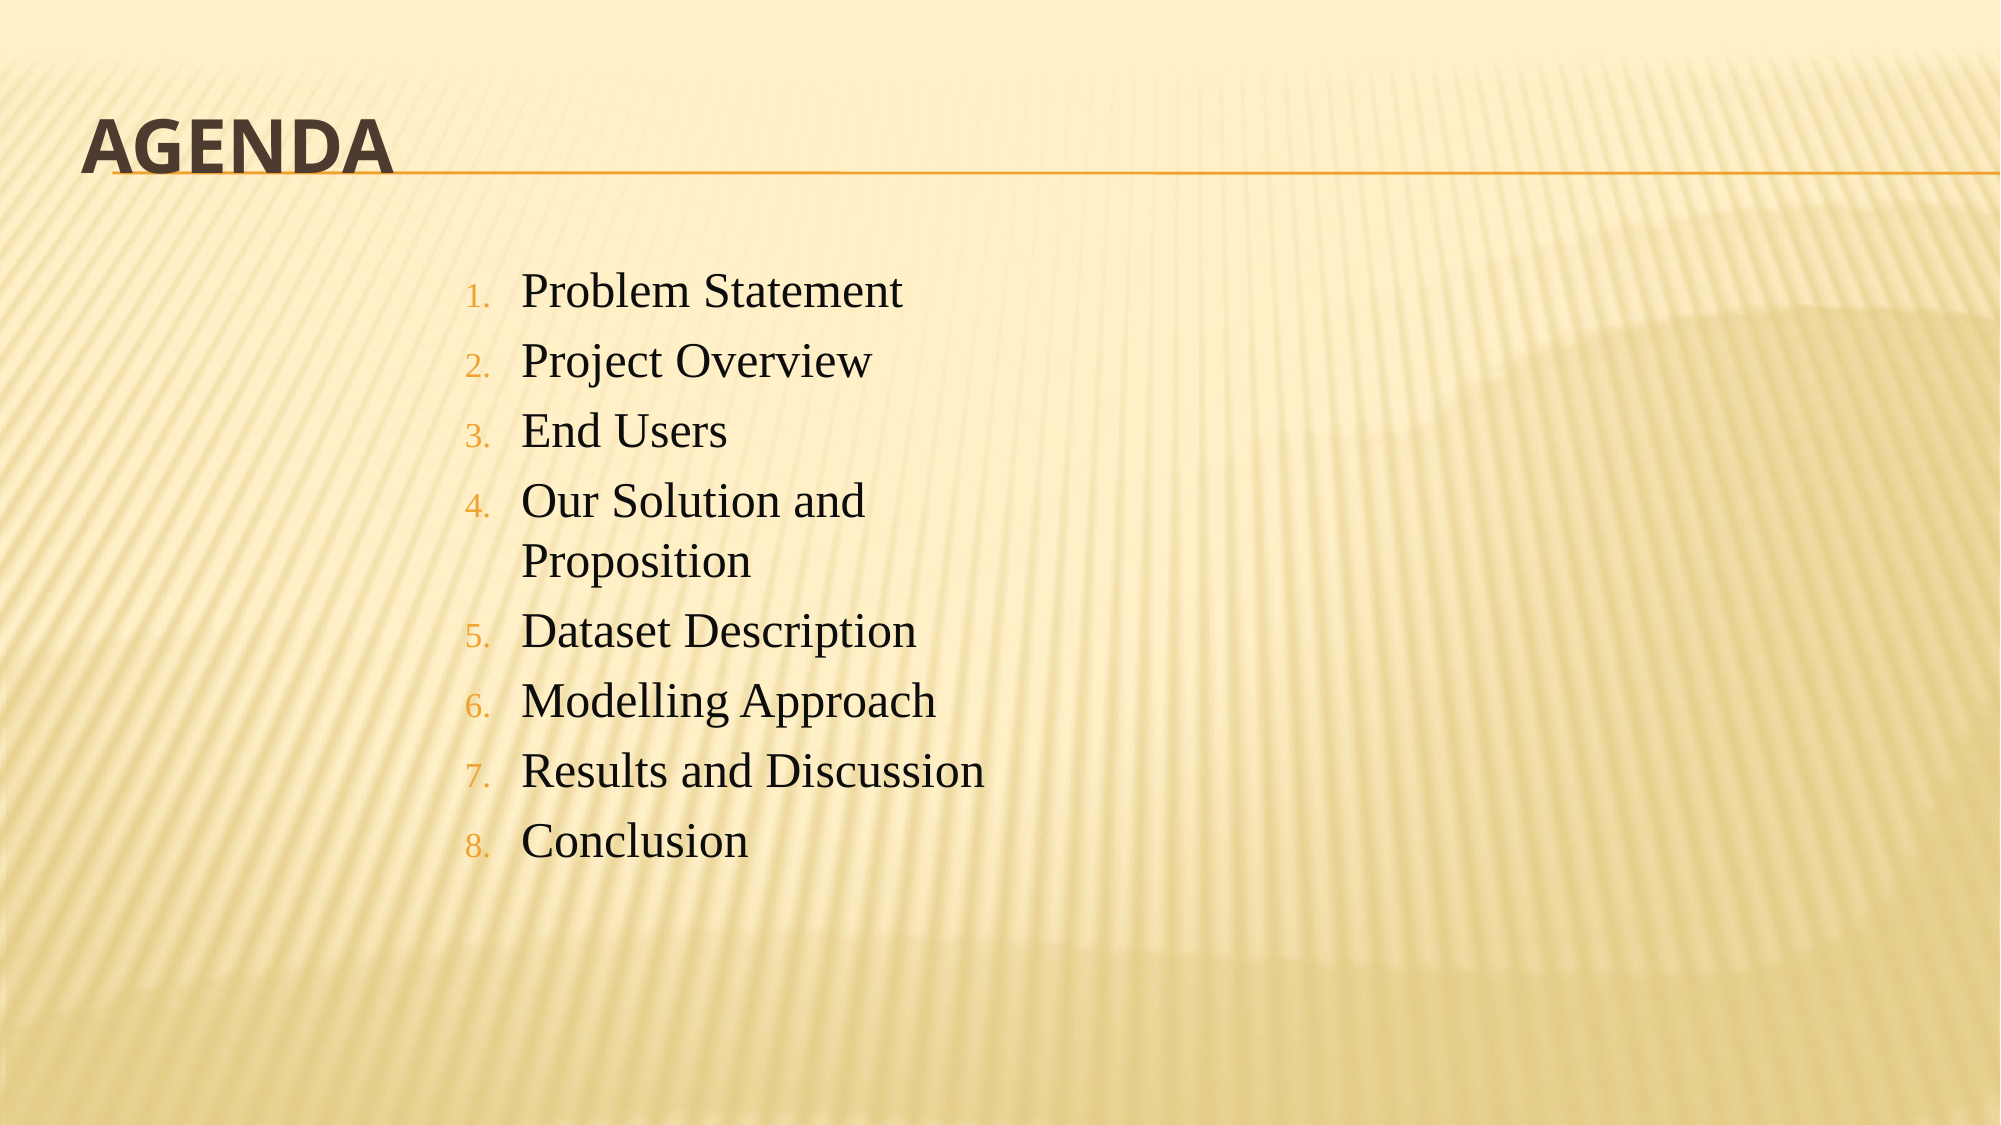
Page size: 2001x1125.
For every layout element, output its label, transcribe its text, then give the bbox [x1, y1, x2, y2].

list Problem Statement Project Overview End Users Our Solution and Proposition Dataset Description Modelling Approach Results and Discussion Conclusion [450, 249, 1064, 887]
title AGENDA [66, 75, 1967, 213]
